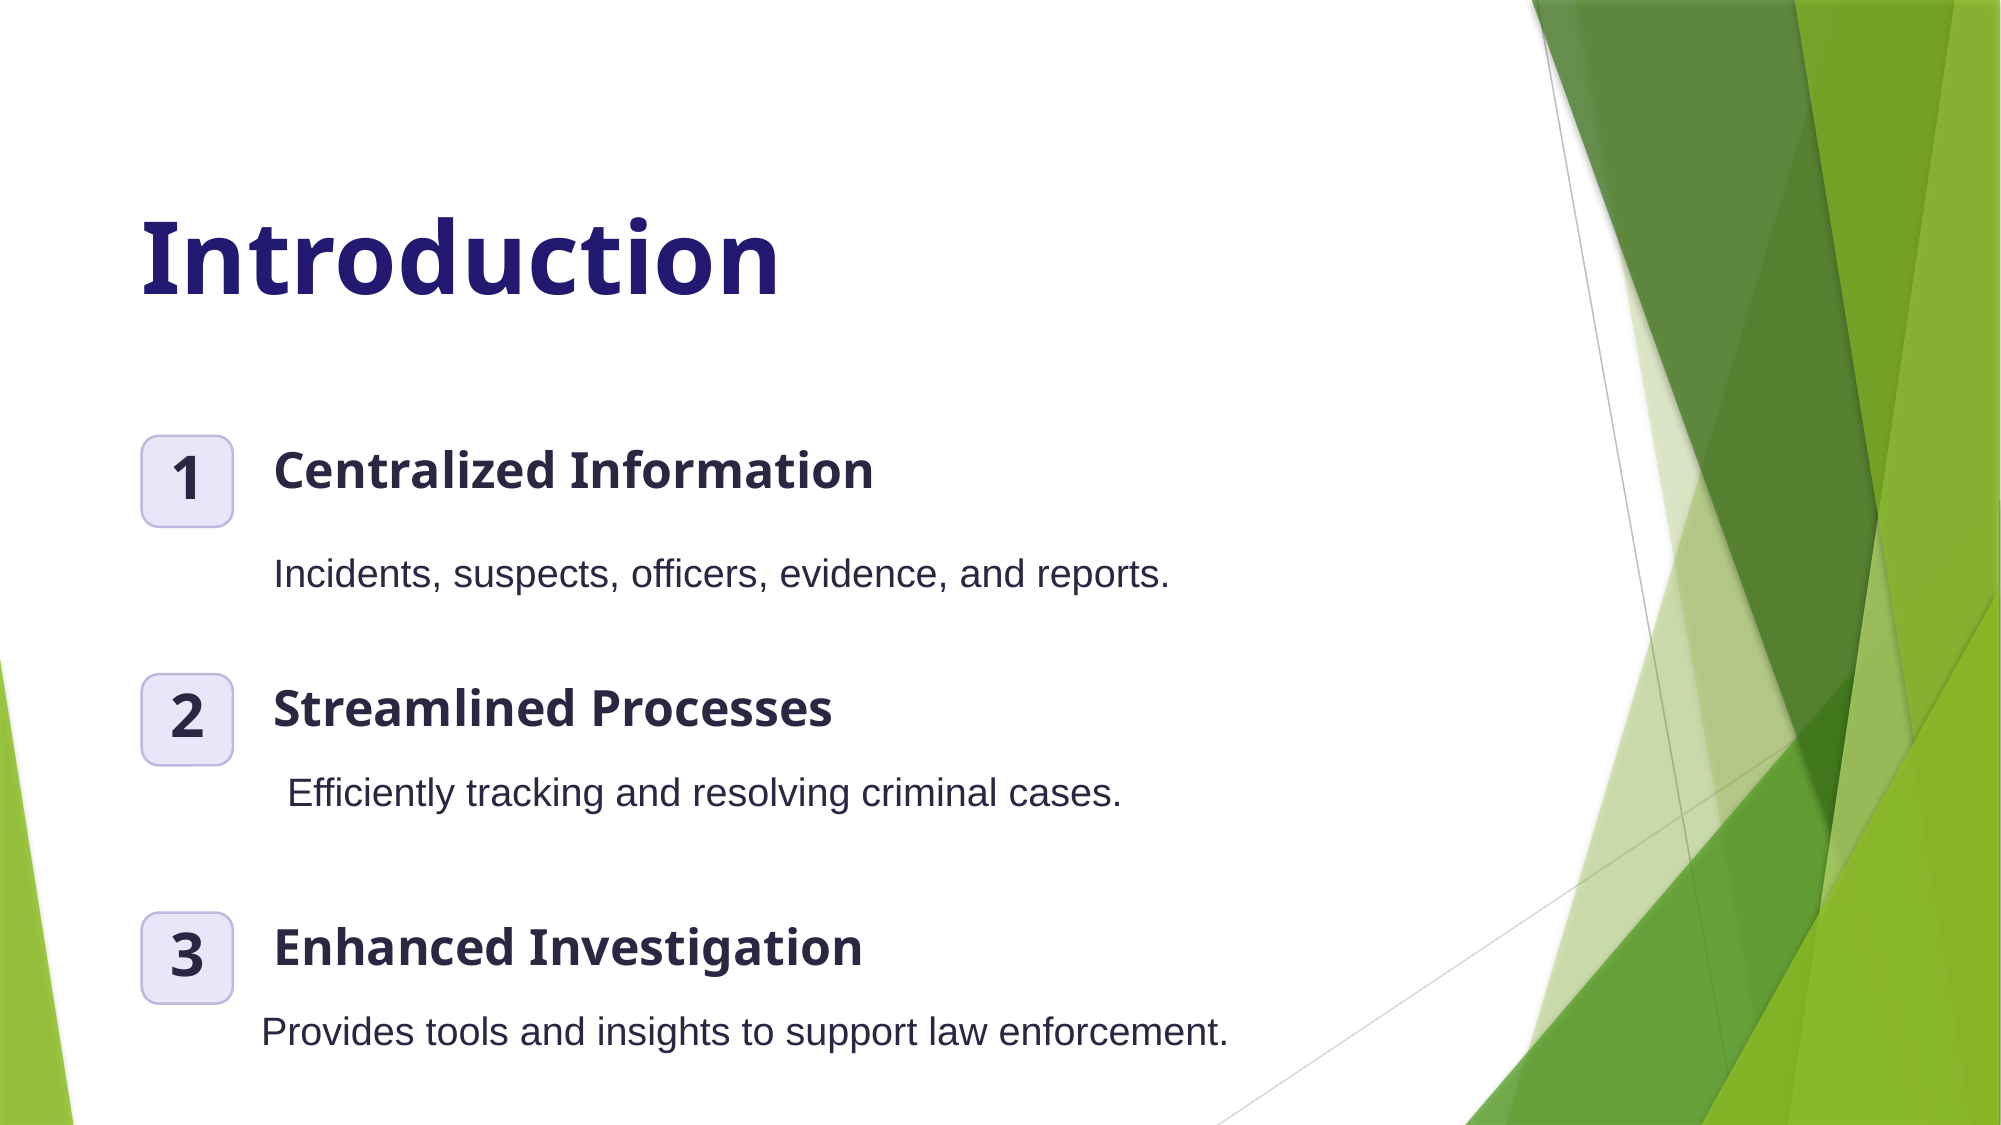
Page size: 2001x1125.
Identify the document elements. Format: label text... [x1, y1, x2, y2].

text_box Streamlined Processes [273, 674, 810, 738]
text_box Enhanced Investigation [273, 912, 830, 976]
text_box 2 [169, 689, 205, 751]
text_box Efficiently tracking and resolving criminal cases. [287, 750, 1372, 815]
text_box Provides tools and insights to support law enforcement. [261, 988, 1346, 1054]
text_box Incidents, suspects, officers, evidence, and reports. [273, 530, 1359, 596]
text_box [141, 435, 233, 527]
text_box 1 [175, 450, 200, 512]
text_box Centralized Information [273, 435, 845, 499]
text_box [141, 674, 233, 766]
text_box Introduction [141, 188, 1155, 316]
text_box 3 [170, 927, 205, 989]
text_box [141, 912, 233, 1004]
